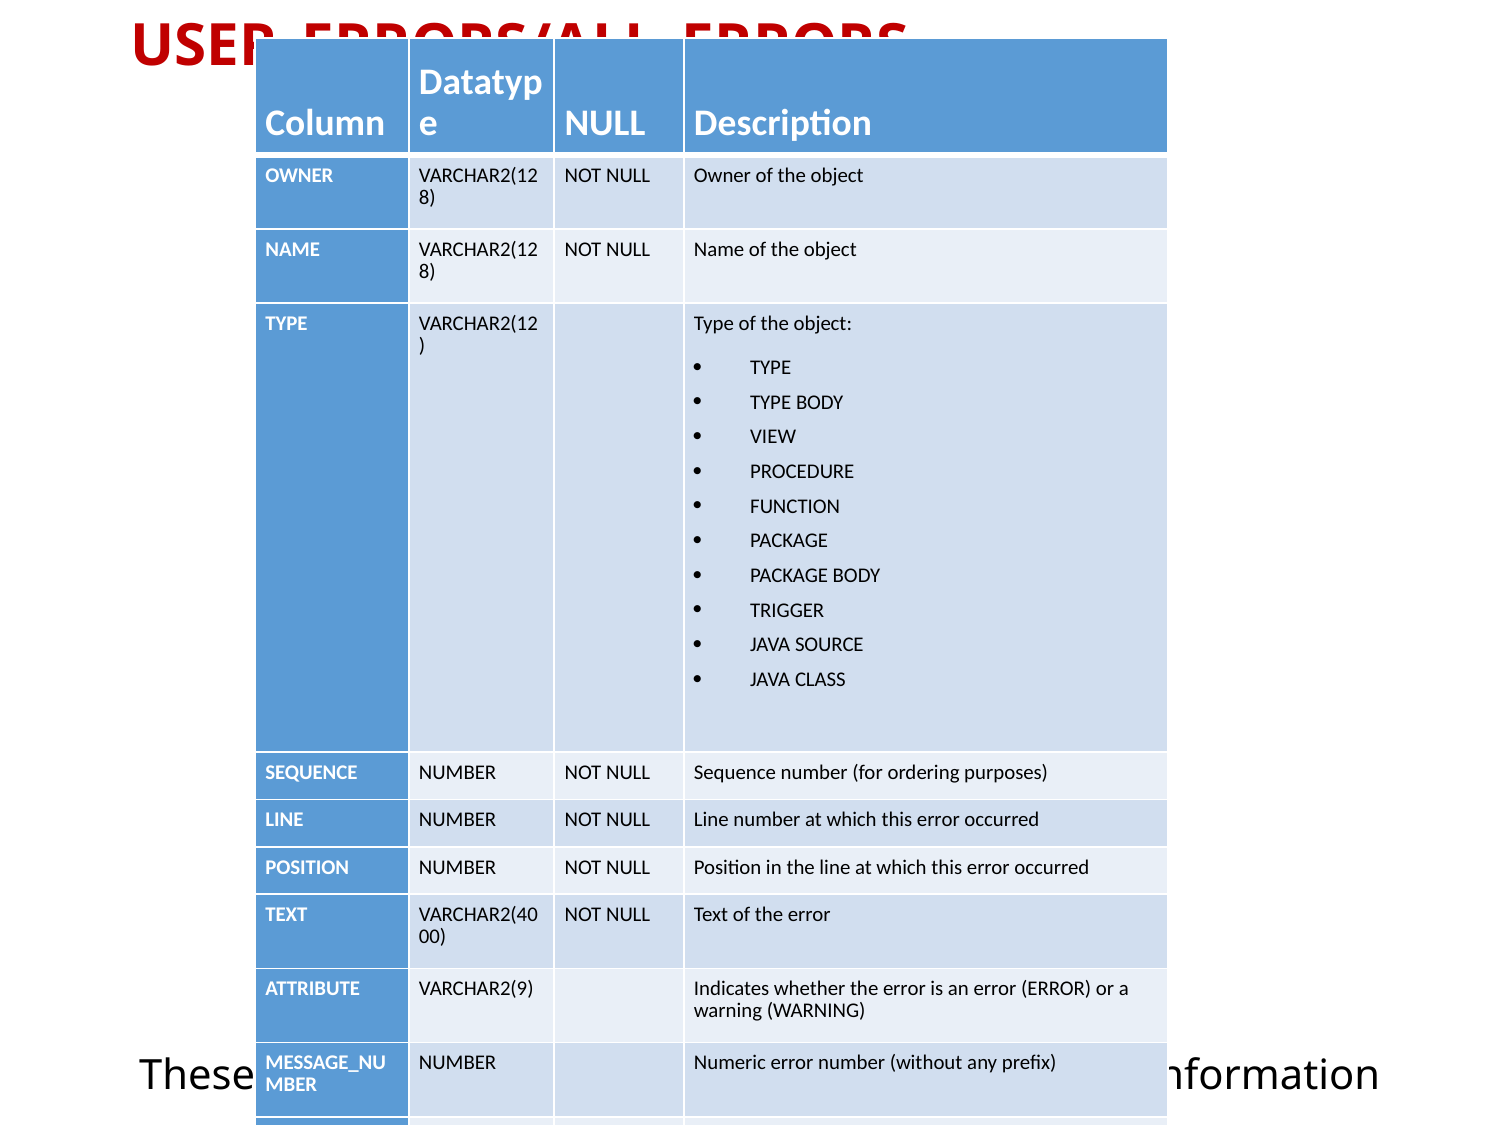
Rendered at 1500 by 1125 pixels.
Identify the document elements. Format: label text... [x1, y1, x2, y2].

text_box These table can be queries to retrieve require error information [1169, 1040, 1500, 1106]
table_cell TEXT [256, 895, 408, 968]
table_cell NOT NULL [555, 895, 683, 968]
table_cell VARCHAR2(128) [410, 230, 553, 302]
table_cell NUMBER [410, 848, 553, 893]
table_cell NOT NULL [555, 158, 683, 228]
table_cell Position in the line at which this error occurred [685, 848, 1167, 893]
table_cell [555, 304, 683, 751]
table_cell Sequence number (for ordering purposes) [685, 753, 1167, 799]
table_header Column [256, 39, 408, 152]
table_cell LINE [256, 800, 408, 846]
table_cell Indicates whether the error is an error (ERROR) or a warning (WARNING) [685, 969, 1167, 1042]
table_cell VARCHAR2(4000) [410, 895, 553, 968]
table_cell NAME [256, 230, 408, 302]
table_cell POSITION [256, 848, 408, 893]
table_cell VARCHAR2(128) [410, 1118, 553, 1125]
table_header Datatype [410, 39, 553, 152]
table_cell SEQUENCE [256, 753, 408, 799]
table_header Description [685, 39, 1167, 152]
table_cell Owner of the object [685, 158, 1167, 228]
text_box USER_ERRORS/ALL_ERRORS [116, 0, 924, 85]
table_cell Line number at which this error occurred [685, 800, 1167, 846]
table_cell NUMBER [410, 753, 553, 799]
table_header NULL [555, 39, 683, 152]
table_cell NOT NULL [555, 800, 683, 846]
table_cell Type of the object: TYPE TYPE BODY VIEW PROCEDURE FUNCTION PACKAGE PACKAGE BODY TRIGGER JAVA SOURCE JAVA CLASS [685, 304, 1167, 751]
table_cell Name of the object [685, 230, 1167, 302]
table_cell Text of the error [685, 895, 1167, 968]
table_cell VARCHAR2(12) [410, 304, 553, 751]
table_cell VARCHAR2(9) [410, 969, 553, 1042]
table_cell EDITION_NAME [256, 1118, 408, 1125]
table_cell [555, 1118, 683, 1125]
table_cell NUMBER [410, 1043, 553, 1116]
table_cell [555, 1043, 683, 1116]
table_cell NOT NULL [555, 753, 683, 799]
table_cell OWNER [256, 158, 408, 228]
text_box These table can be queries to retrieve require error information [3, 1040, 254, 1106]
table_cell [555, 969, 683, 1042]
table_cell TYPE [256, 304, 408, 751]
table_cell NOT NULL [555, 848, 683, 893]
table_cell MESSAGE_NUMBER [256, 1043, 408, 1116]
table_cell Name of the edition in which the object is actual [685, 1118, 1167, 1125]
table_cell ATTRIBUTE [256, 969, 408, 1042]
table_cell Numeric error number (without any prefix) [685, 1043, 1167, 1116]
table_cell NUMBER [410, 800, 553, 846]
table_cell NOT NULL [555, 230, 683, 302]
table_cell VARCHAR2(128) [410, 158, 553, 228]
